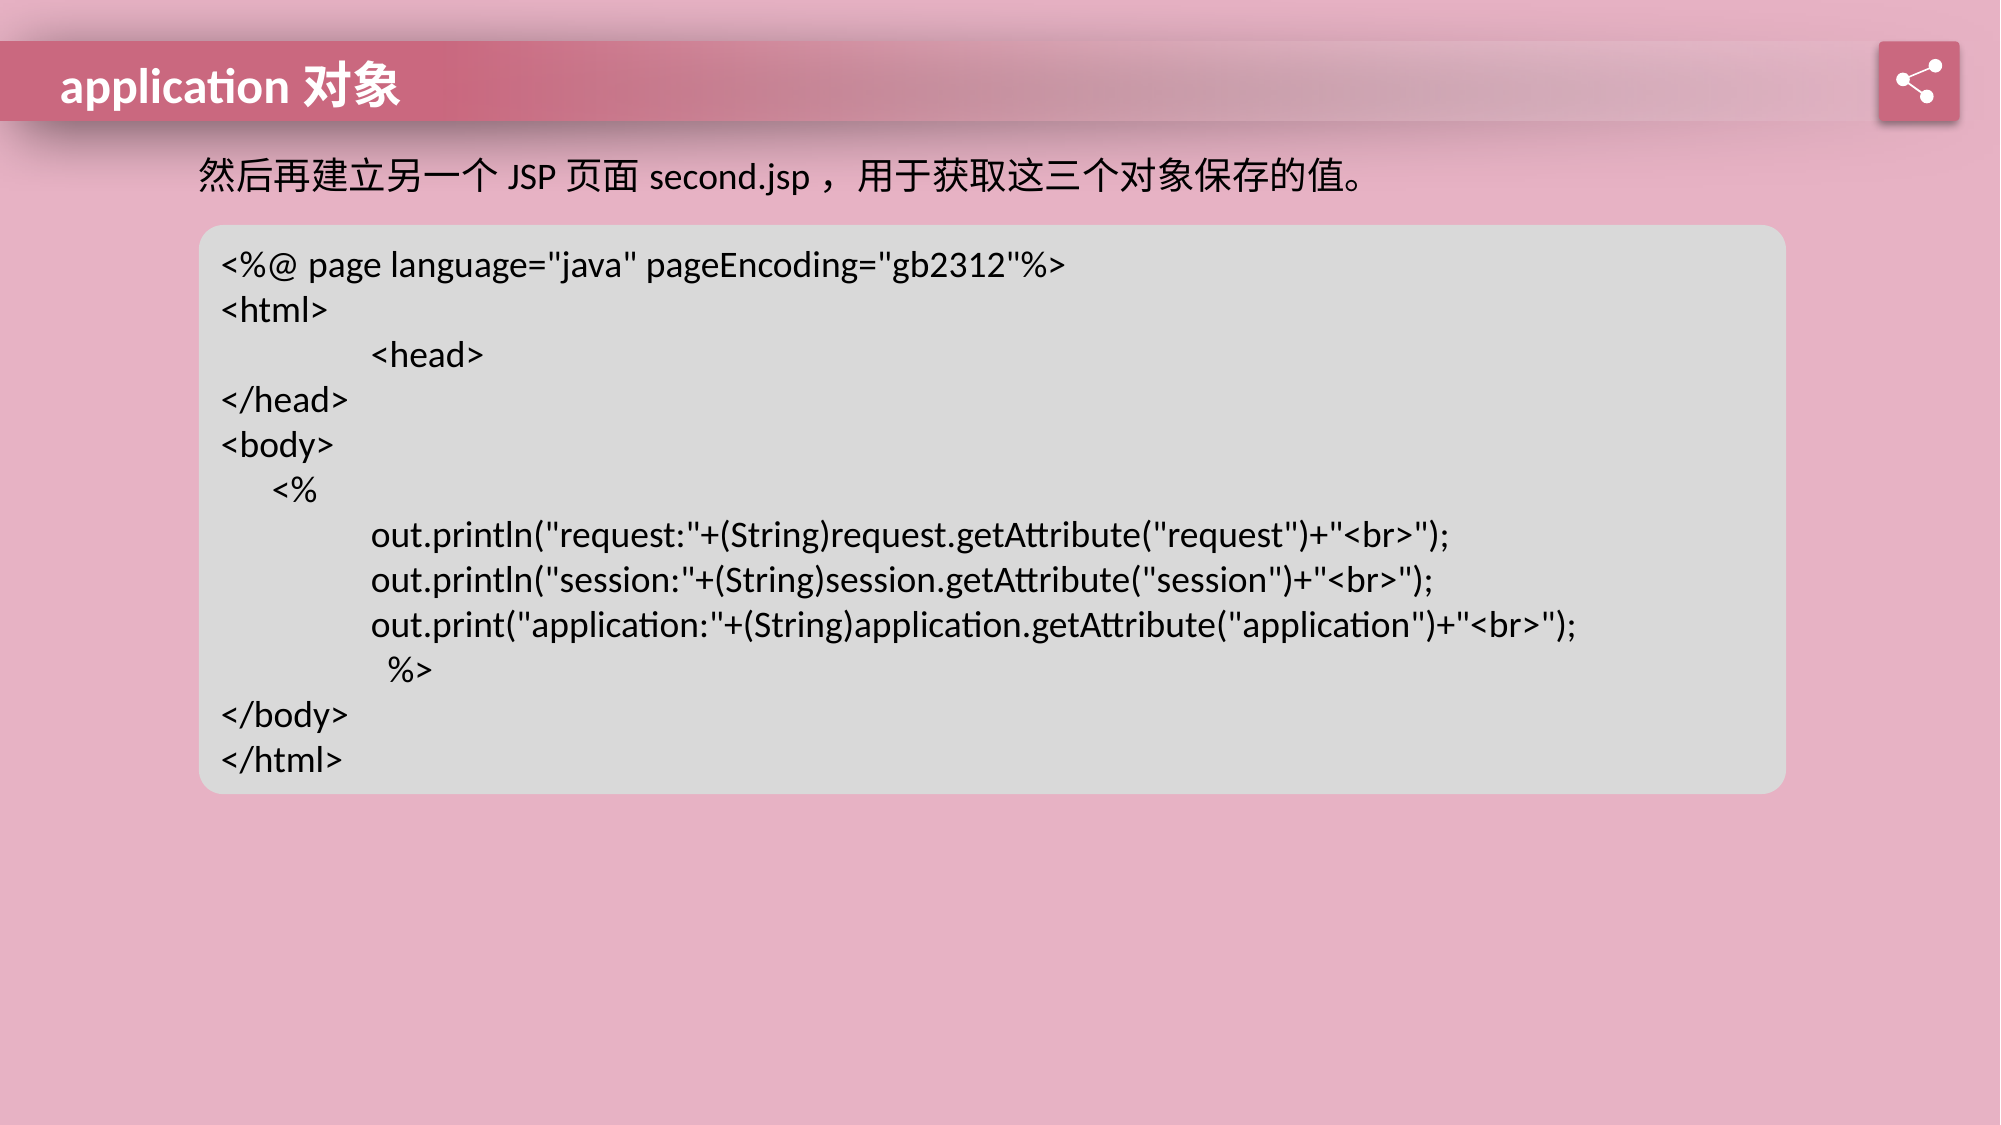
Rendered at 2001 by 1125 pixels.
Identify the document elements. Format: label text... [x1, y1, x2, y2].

text_box <%@ page language="java" pageEncoding="gb2312"%> <html> <head> </head> <body> <% out.println("request:"+(String)request.getAttribute("request")+"<br>"); out.println("session:"+(String)session.getAttribute("session")+"<br>"); out.print("application:"+(String)application.getAttribute("application")+"<br>"); %> </body> </html> [198, 224, 1787, 795]
text_box application对象 [44, 46, 654, 121]
text_box 然后再建立另一个JSP页面second.jsp，用于获取这三个对象保存的值。 [184, 144, 1385, 205]
